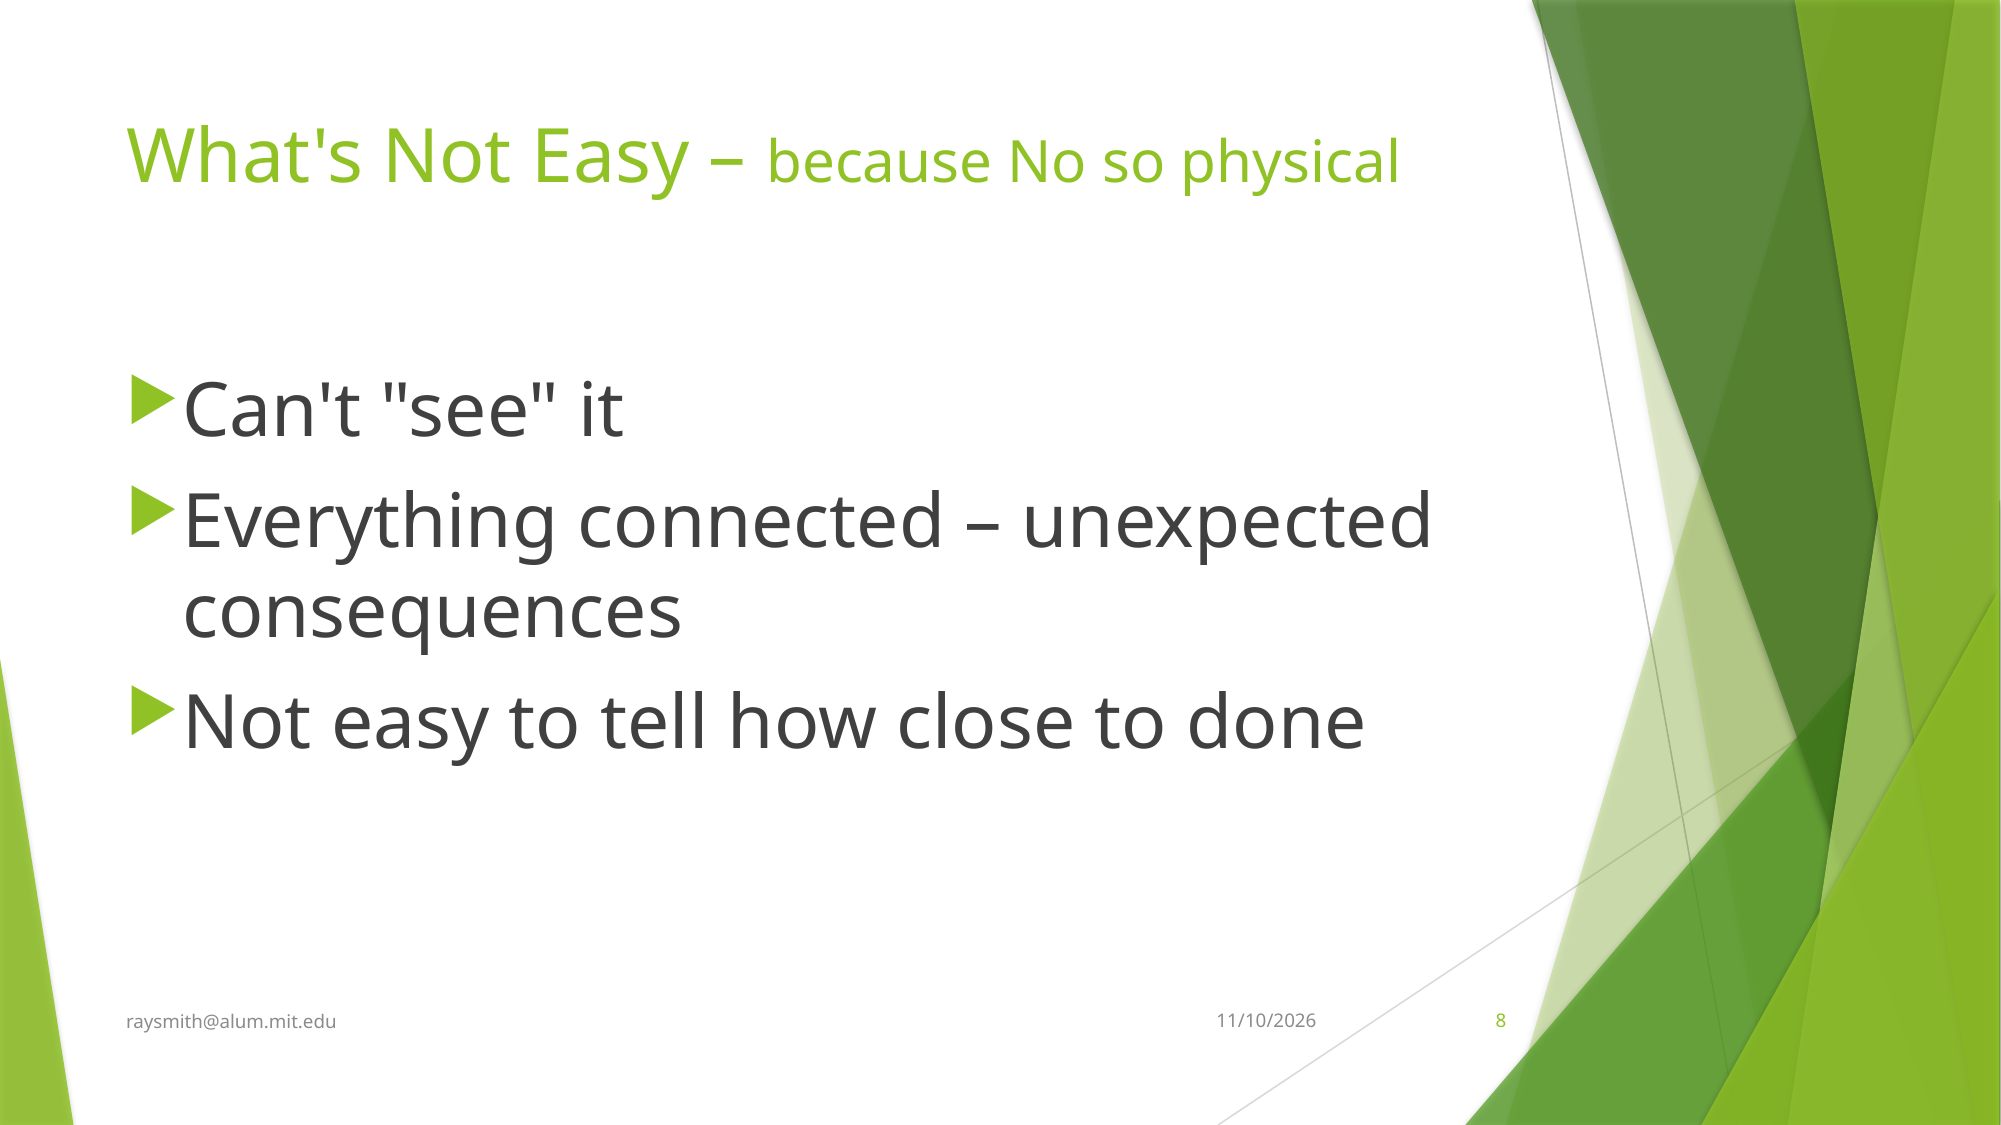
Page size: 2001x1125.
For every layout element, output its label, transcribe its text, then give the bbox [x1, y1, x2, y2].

slide_number 8 [1409, 991, 1522, 1051]
title What's Not Easy – because No so physical [111, 99, 1522, 317]
footer raysmith@alum.mit.edu [111, 991, 1145, 1051]
list Can't "see" it Everything connected – unexpected consequences Not easy to tell how close to done [111, 354, 1522, 992]
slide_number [1181, 991, 1332, 1051]
